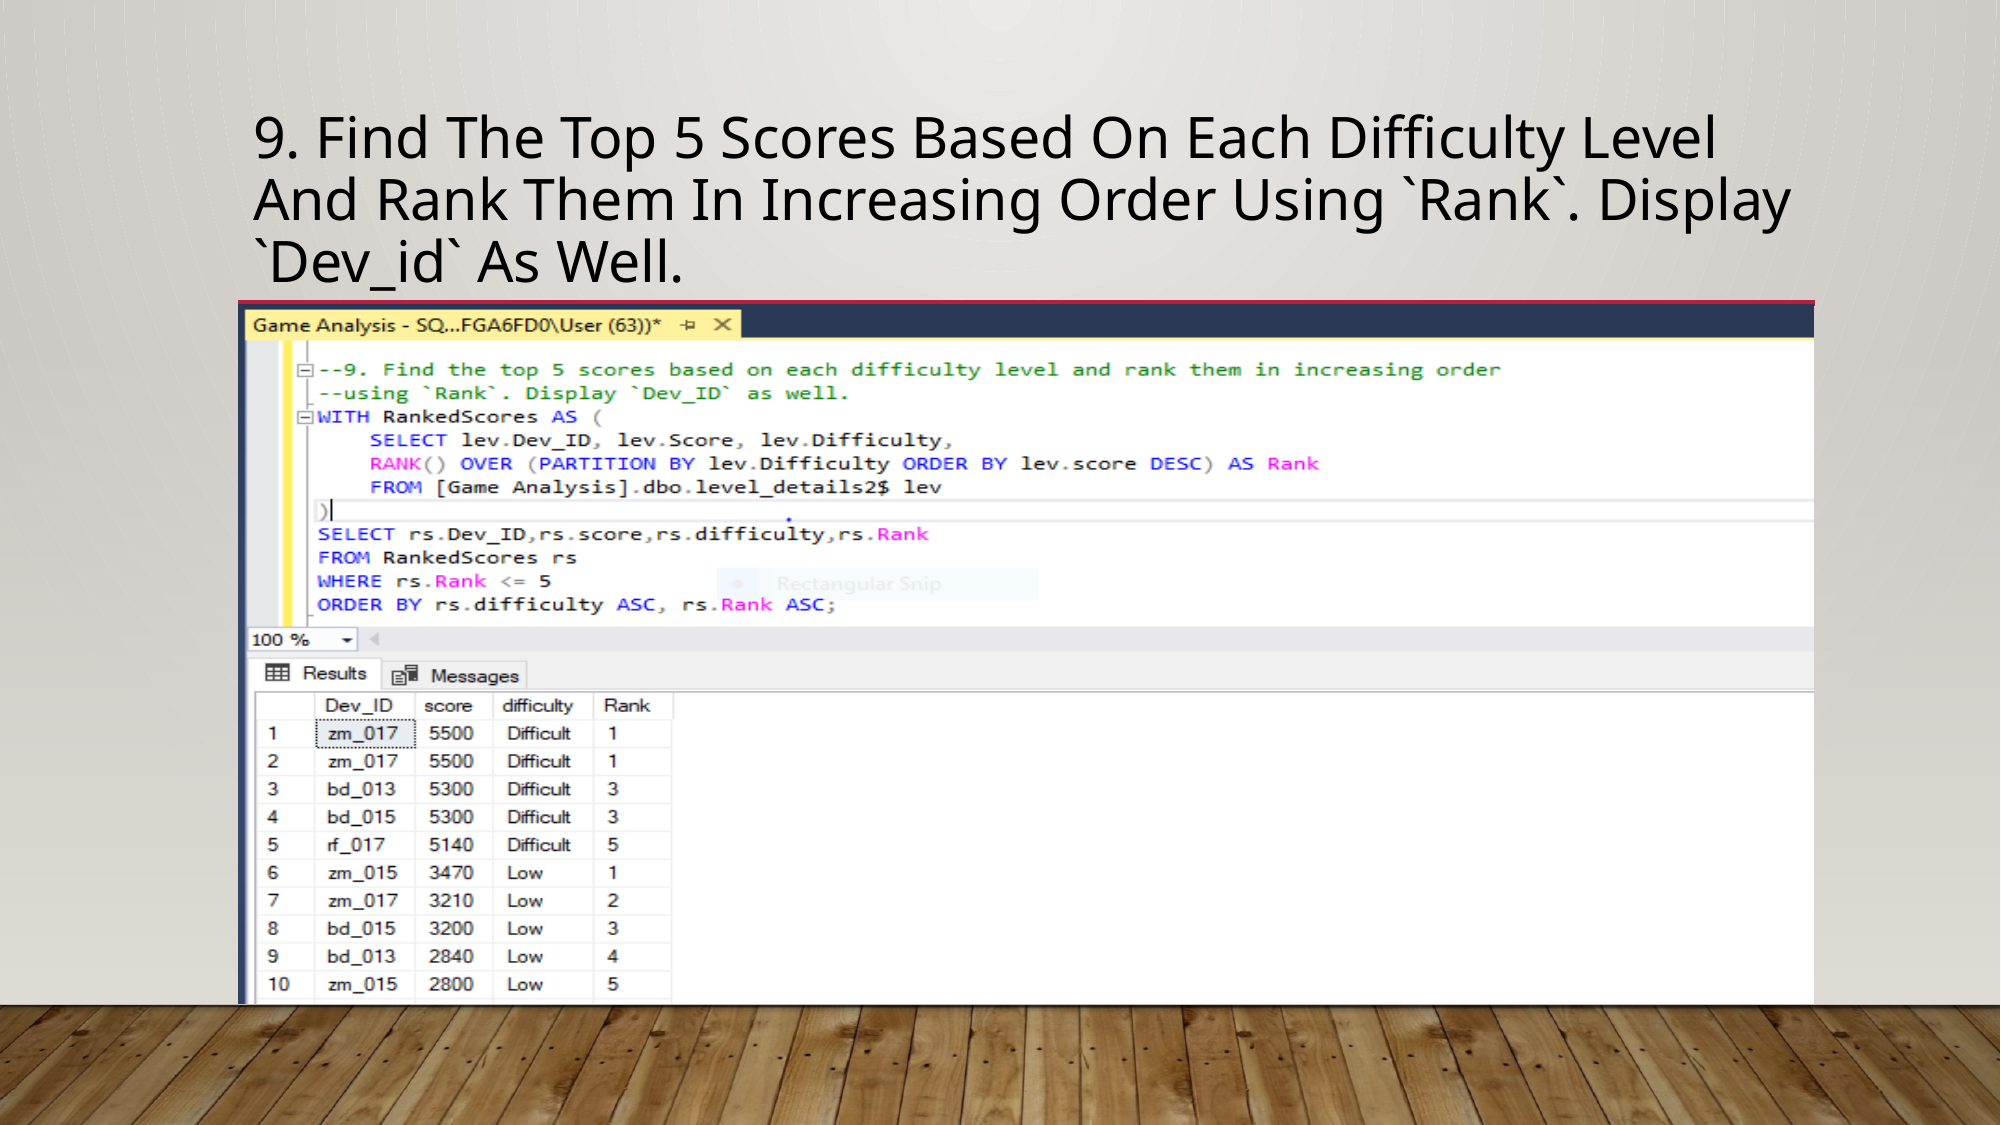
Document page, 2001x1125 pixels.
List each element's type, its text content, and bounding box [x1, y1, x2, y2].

title 9. Find The Top 5 Scores Based On Each Difficulty Level And Rank Them In Increasing Order Using `Rank`. Display `Dev_id` As Well. [238, 101, 1814, 303]
picture [0, 1005, 2000, 1125]
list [237, 303, 1814, 1005]
